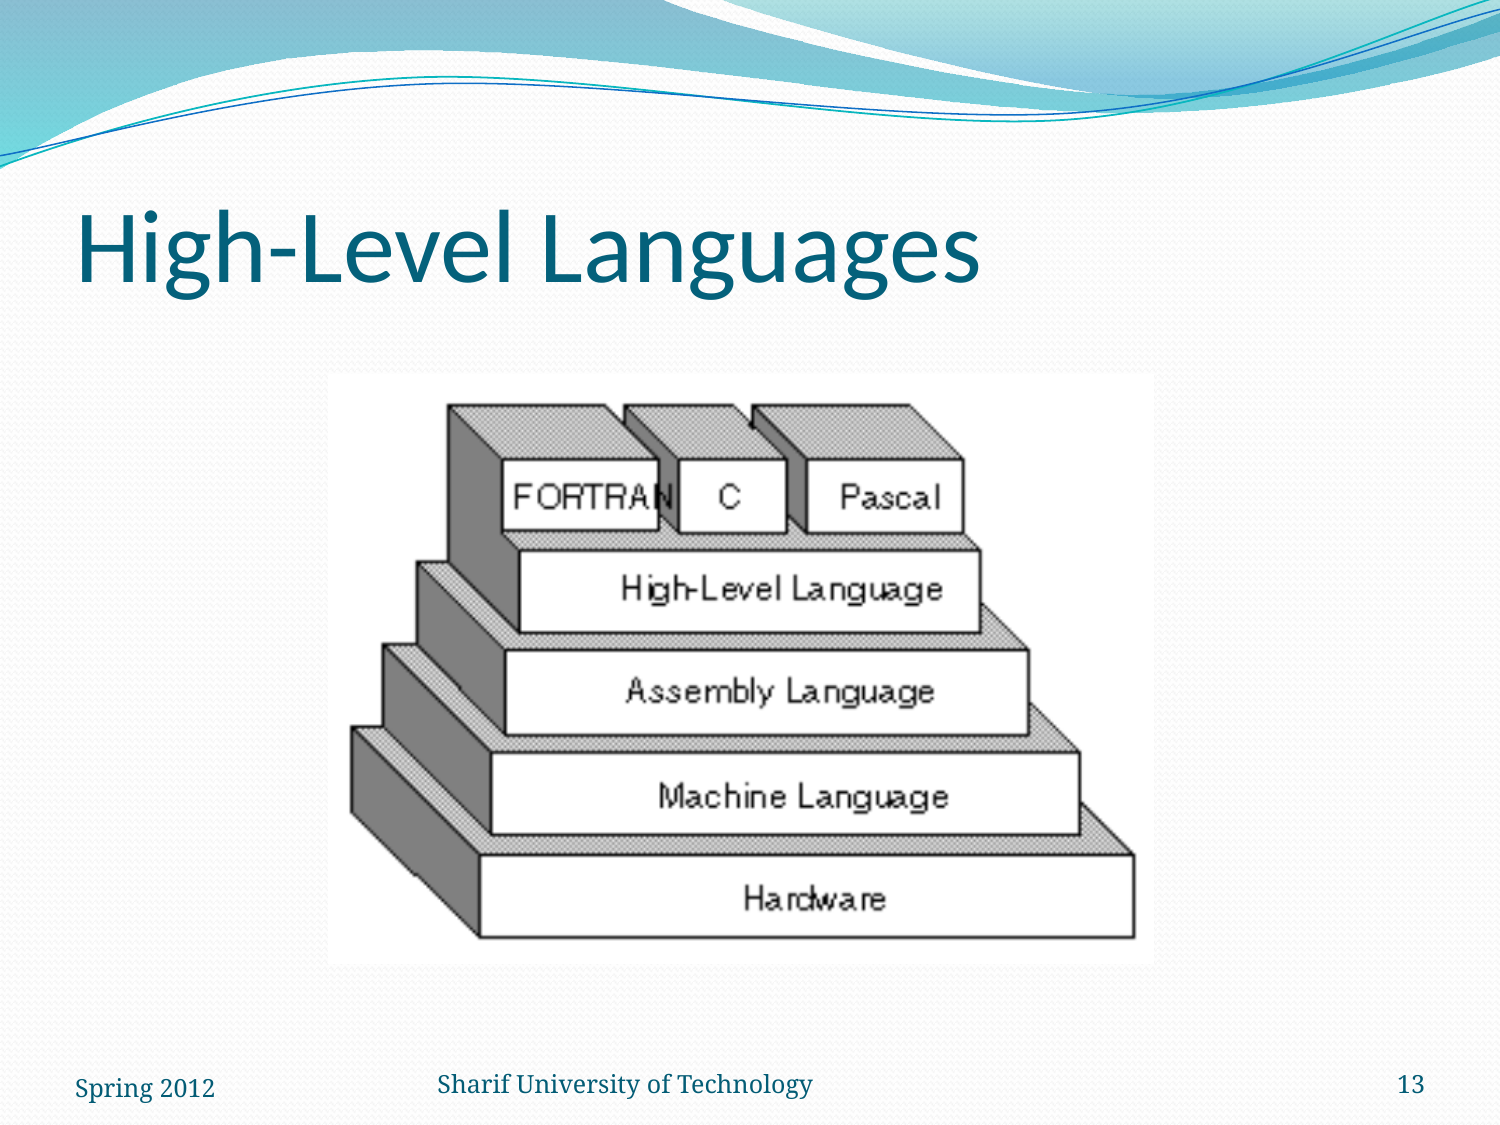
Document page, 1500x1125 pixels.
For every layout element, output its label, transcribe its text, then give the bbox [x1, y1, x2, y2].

picture [327, 374, 1154, 965]
title High-Level Languages [75, 115, 1425, 303]
slide_number Spring 2012 [75, 1042, 425, 1103]
footer Sharif University of Technology [437, 1042, 988, 1103]
slide_number 13 [1299, 1042, 1425, 1103]
